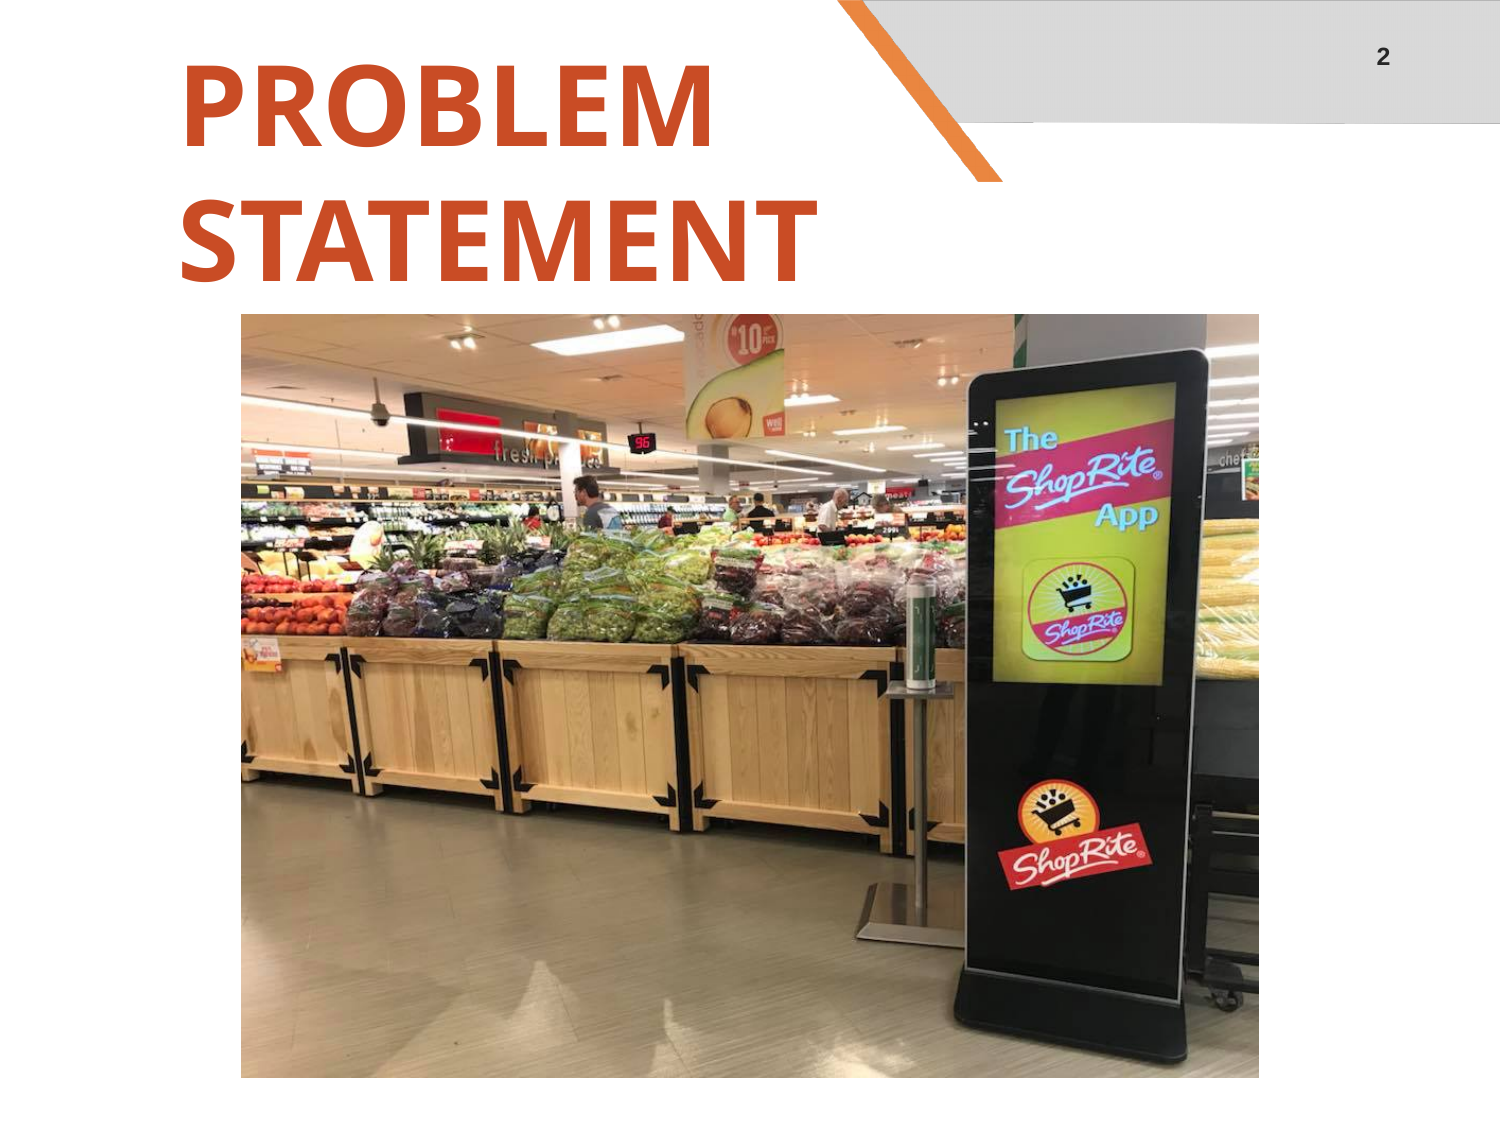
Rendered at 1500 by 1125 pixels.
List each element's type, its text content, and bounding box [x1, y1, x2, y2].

title PROBLEM STATEMENT [147, 113, 909, 225]
slide_number 2 [1342, 28, 1425, 78]
picture [240, 314, 1260, 1078]
picture [837, 0, 1500, 182]
